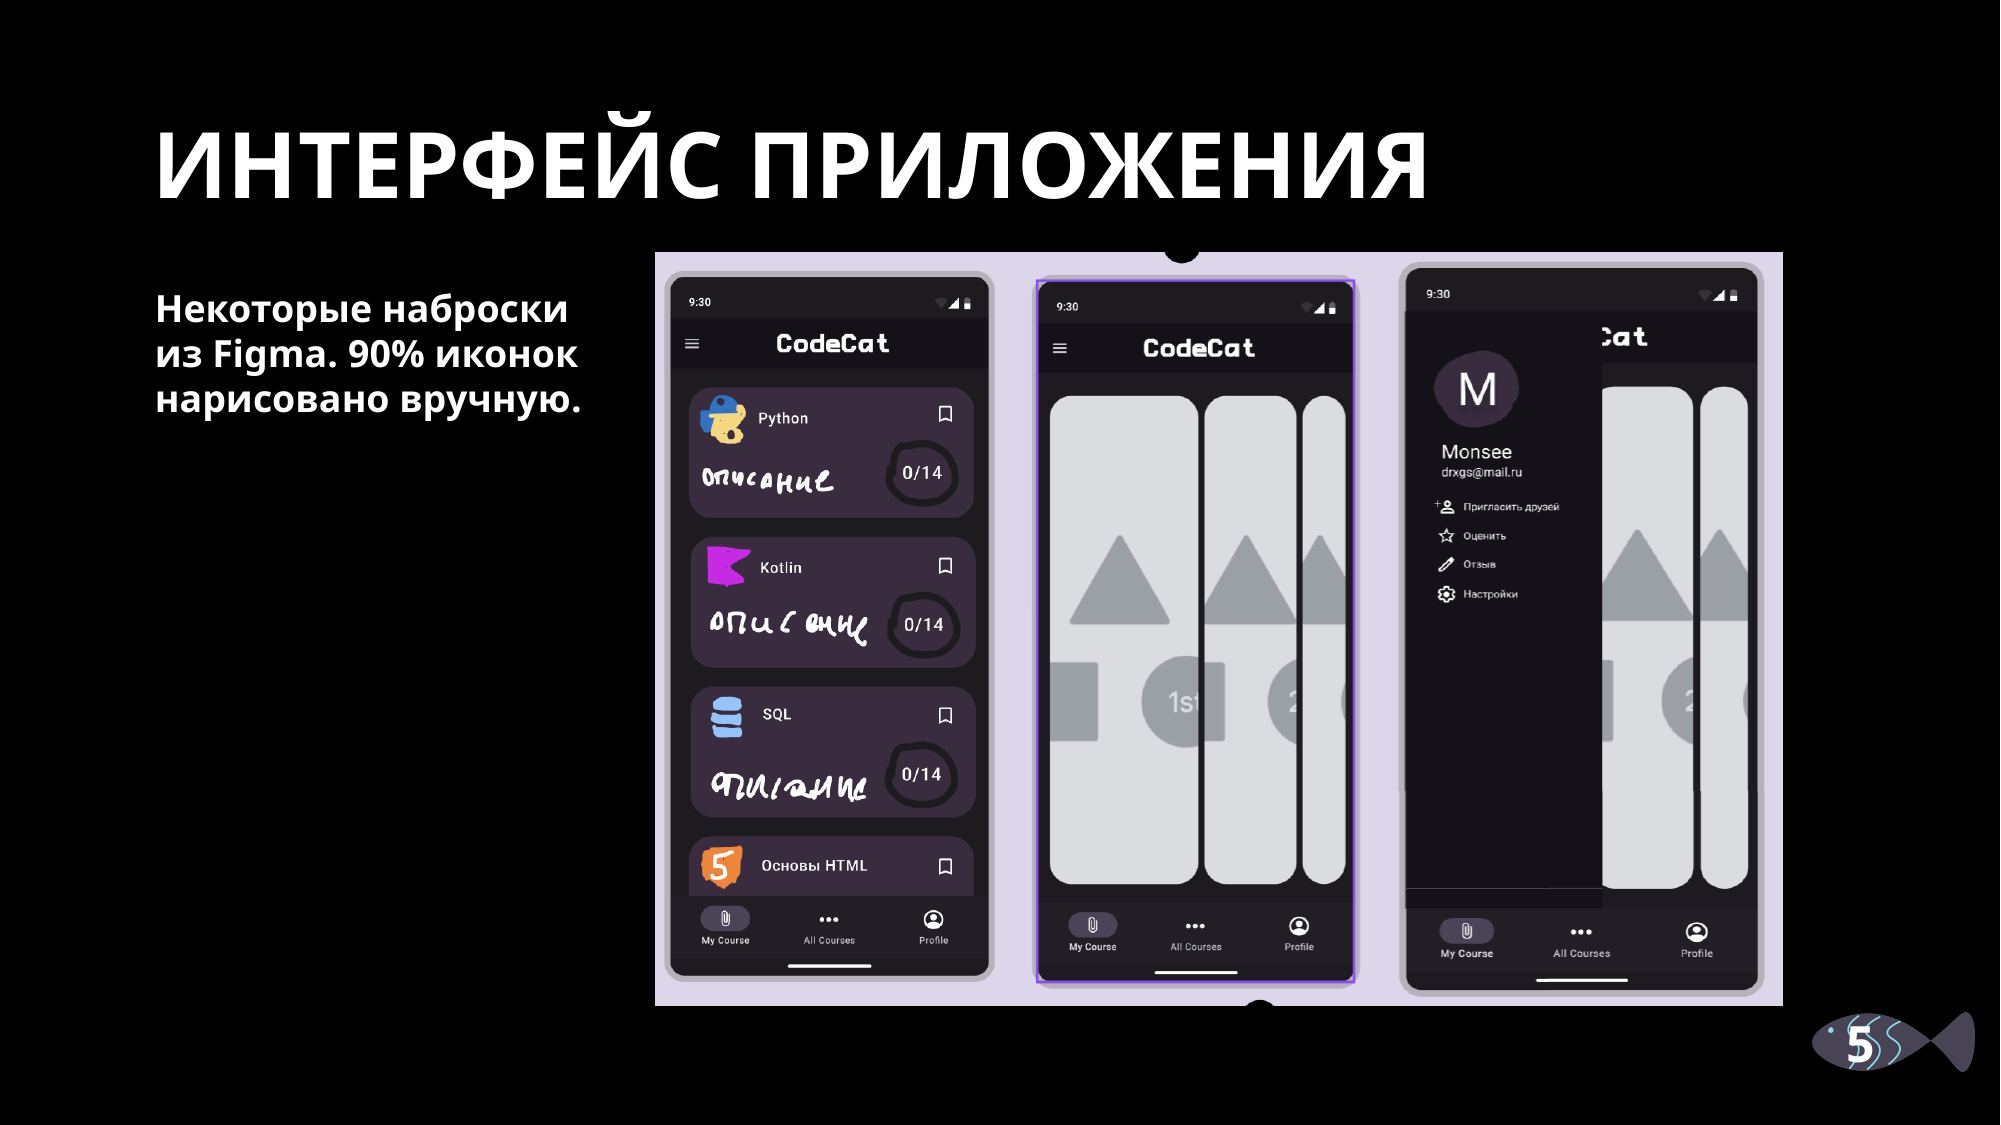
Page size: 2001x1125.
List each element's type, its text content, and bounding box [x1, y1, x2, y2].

picture [655, 252, 2000, 1125]
text_box Некоторые наброски из Figma. 90% иконок нарисовано вручную. [140, 277, 613, 427]
title ИНТЕРФЕЙС ПРИЛОЖЕНИЯ [137, 59, 1863, 278]
